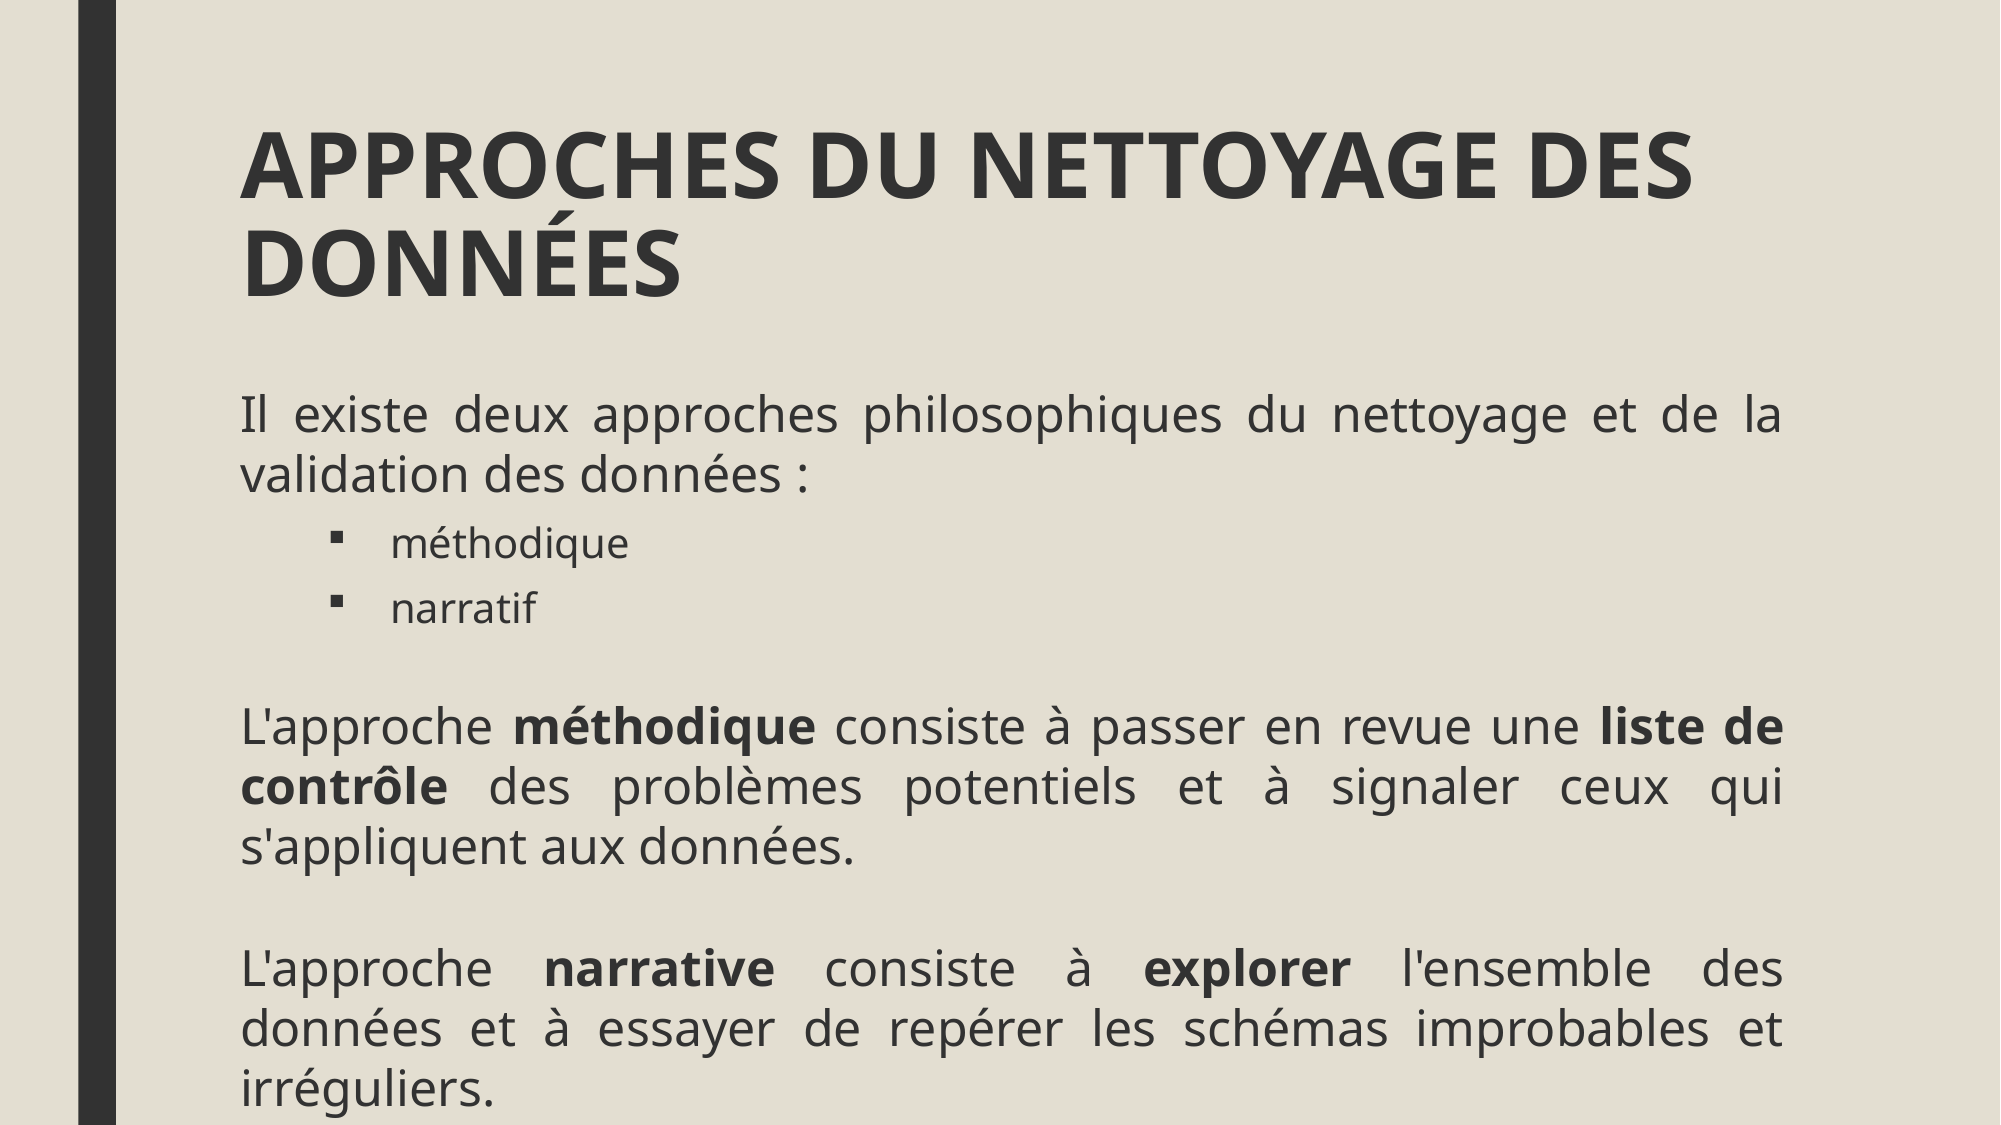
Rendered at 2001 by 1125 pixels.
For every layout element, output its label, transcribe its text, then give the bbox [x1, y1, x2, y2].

title APPROCHES DU NETTOYAGE DES DONNÉES [225, 112, 1800, 357]
list Il existe deux approches philosophiques du nettoyage et de la validation des données : méthodique narratif L'approche méthodique consiste à passer en revue une liste de contrôle des problèmes potentiels et à signaler ceux qui s'appliquent aux données. L'approche narrative consiste à explorer l'ensemble des données et à essayer de repérer les schémas improbables et irréguliers. [225, 375, 1800, 1043]
